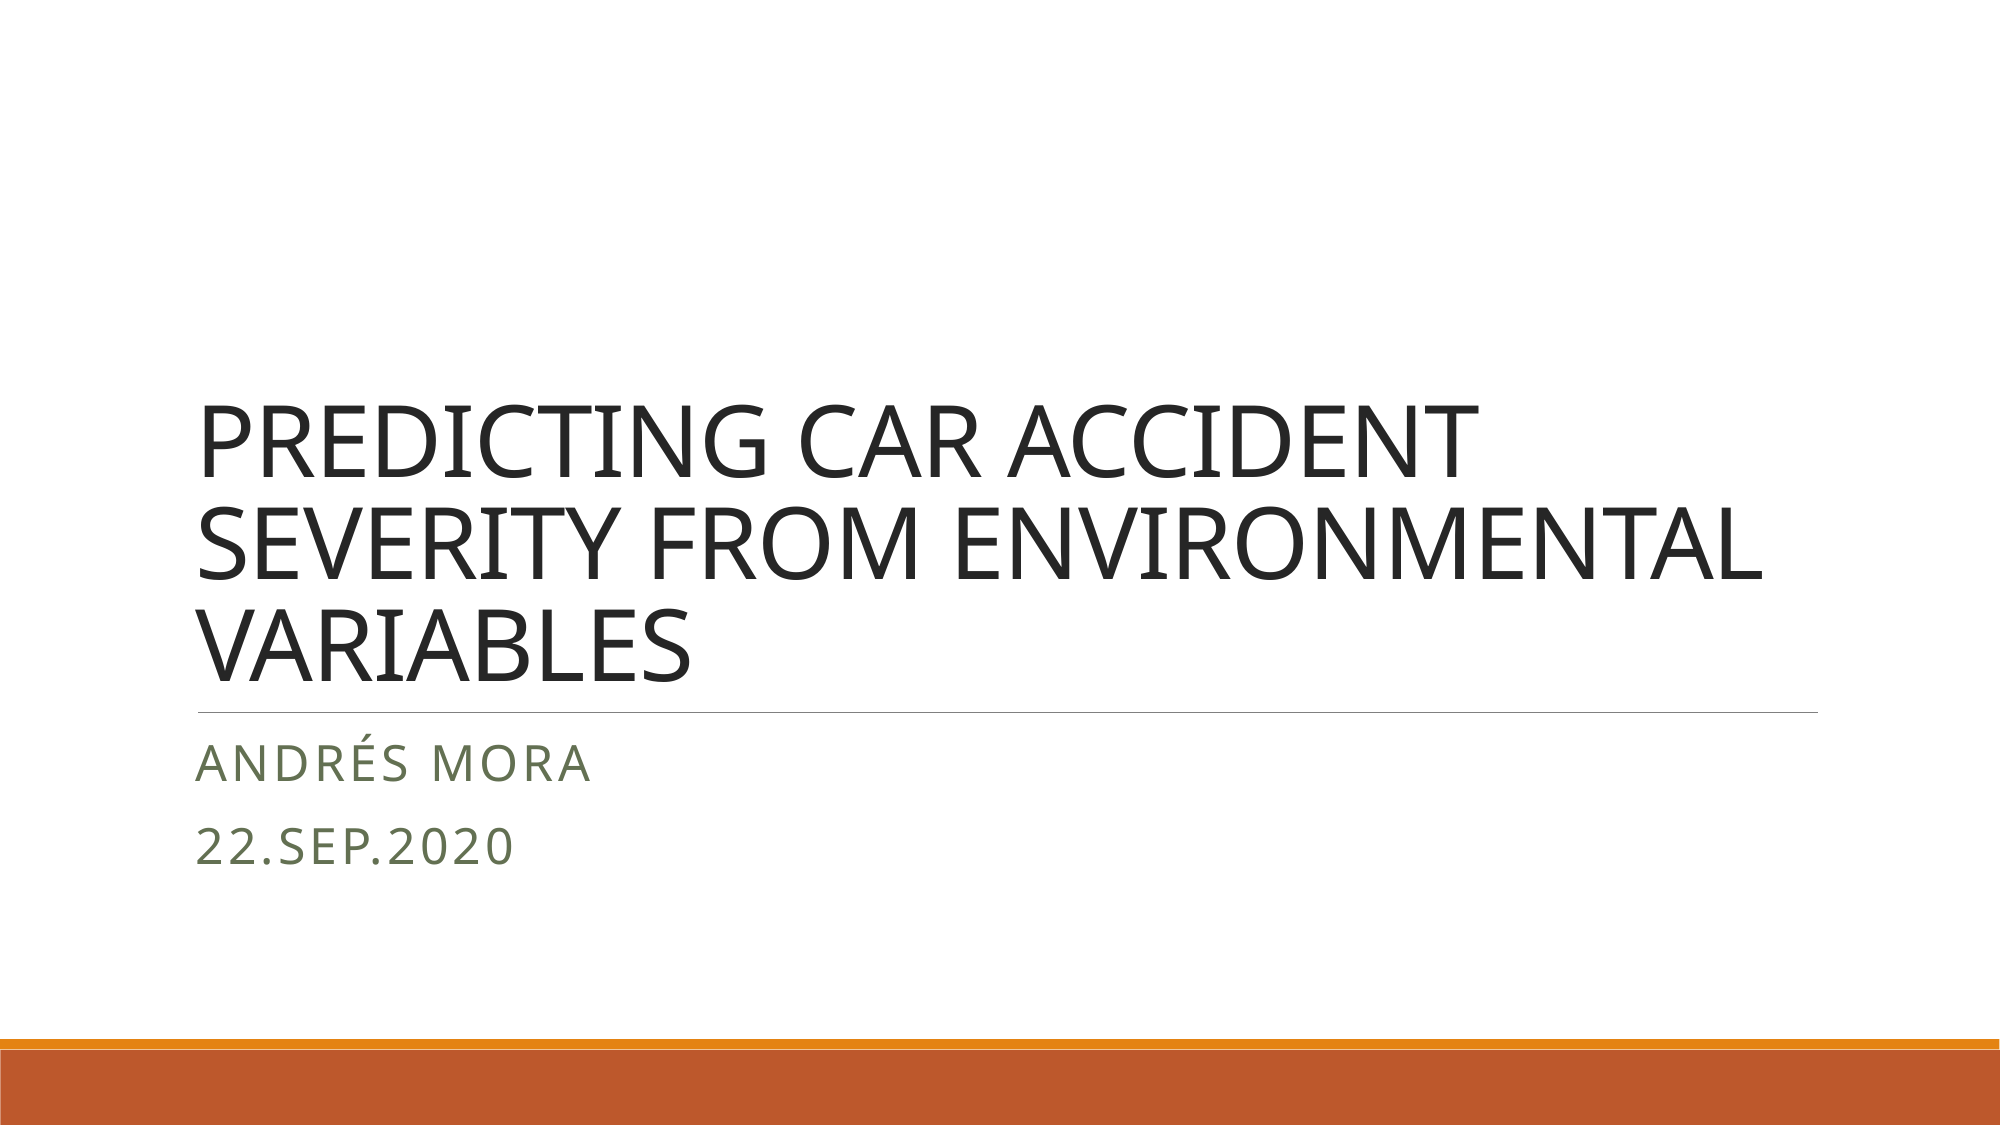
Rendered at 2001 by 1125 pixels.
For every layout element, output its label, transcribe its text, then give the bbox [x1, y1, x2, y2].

title PREDICTING CAR ACCIDENT SEVERITY FROM ENVIRONMENTAL VARIABLES [180, 124, 1830, 710]
subtitle ANDRÉS MORA 22.sep.2020 [180, 730, 1831, 919]
